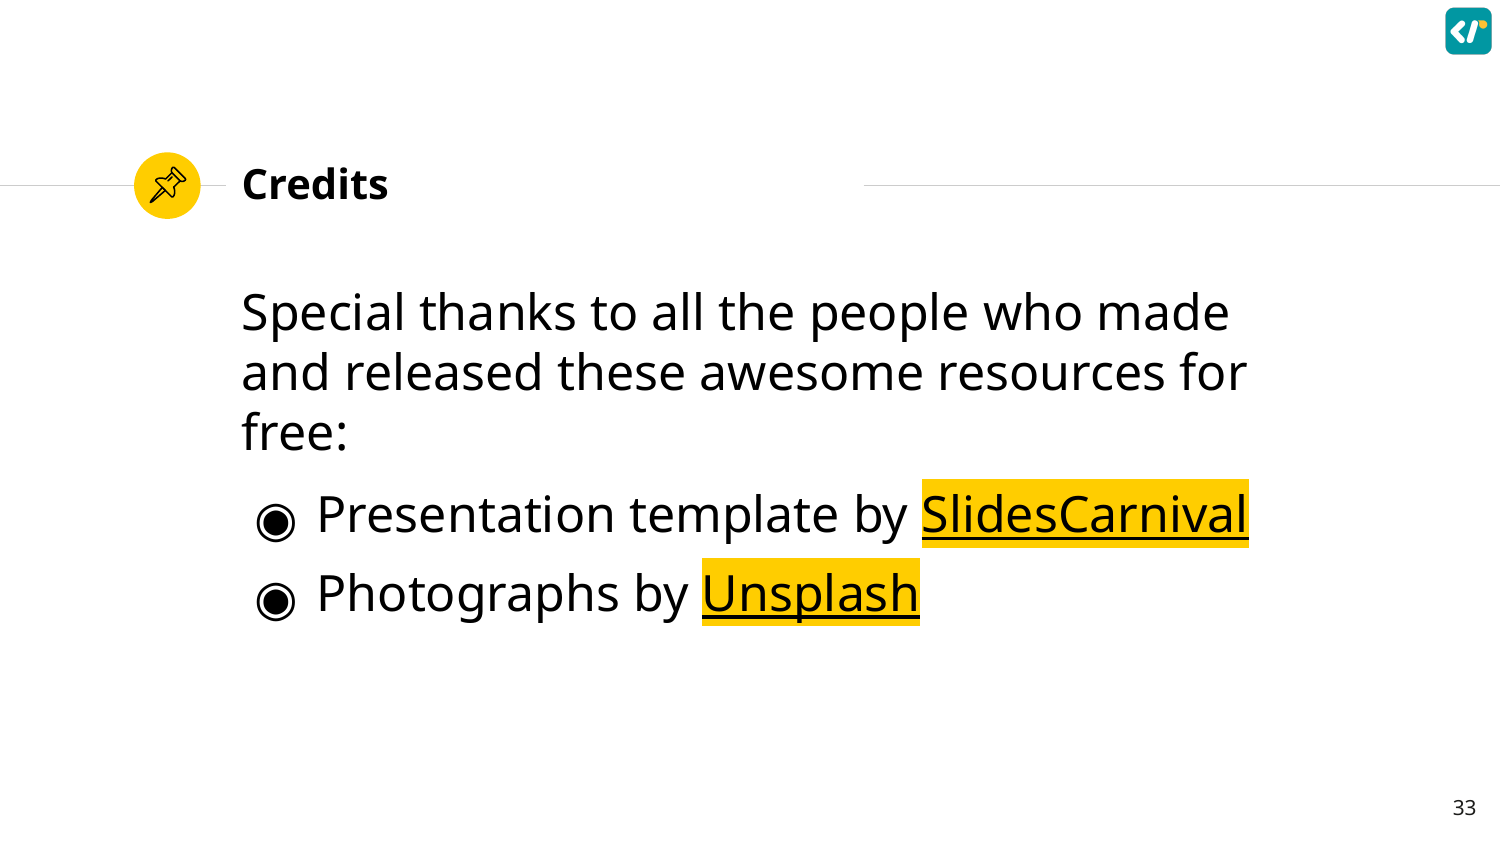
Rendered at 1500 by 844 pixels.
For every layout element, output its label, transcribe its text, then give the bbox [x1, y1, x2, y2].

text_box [150, 166, 186, 203]
slide_number 33 [1401, 779, 1492, 844]
picture [1437, 0, 1500, 63]
list Special thanks to all the people who made and released these awesome resources for free: Presentation template by SlidesCarnival Photographs by Unsplash [226, 265, 1344, 776]
title Credits [226, 146, 863, 219]
